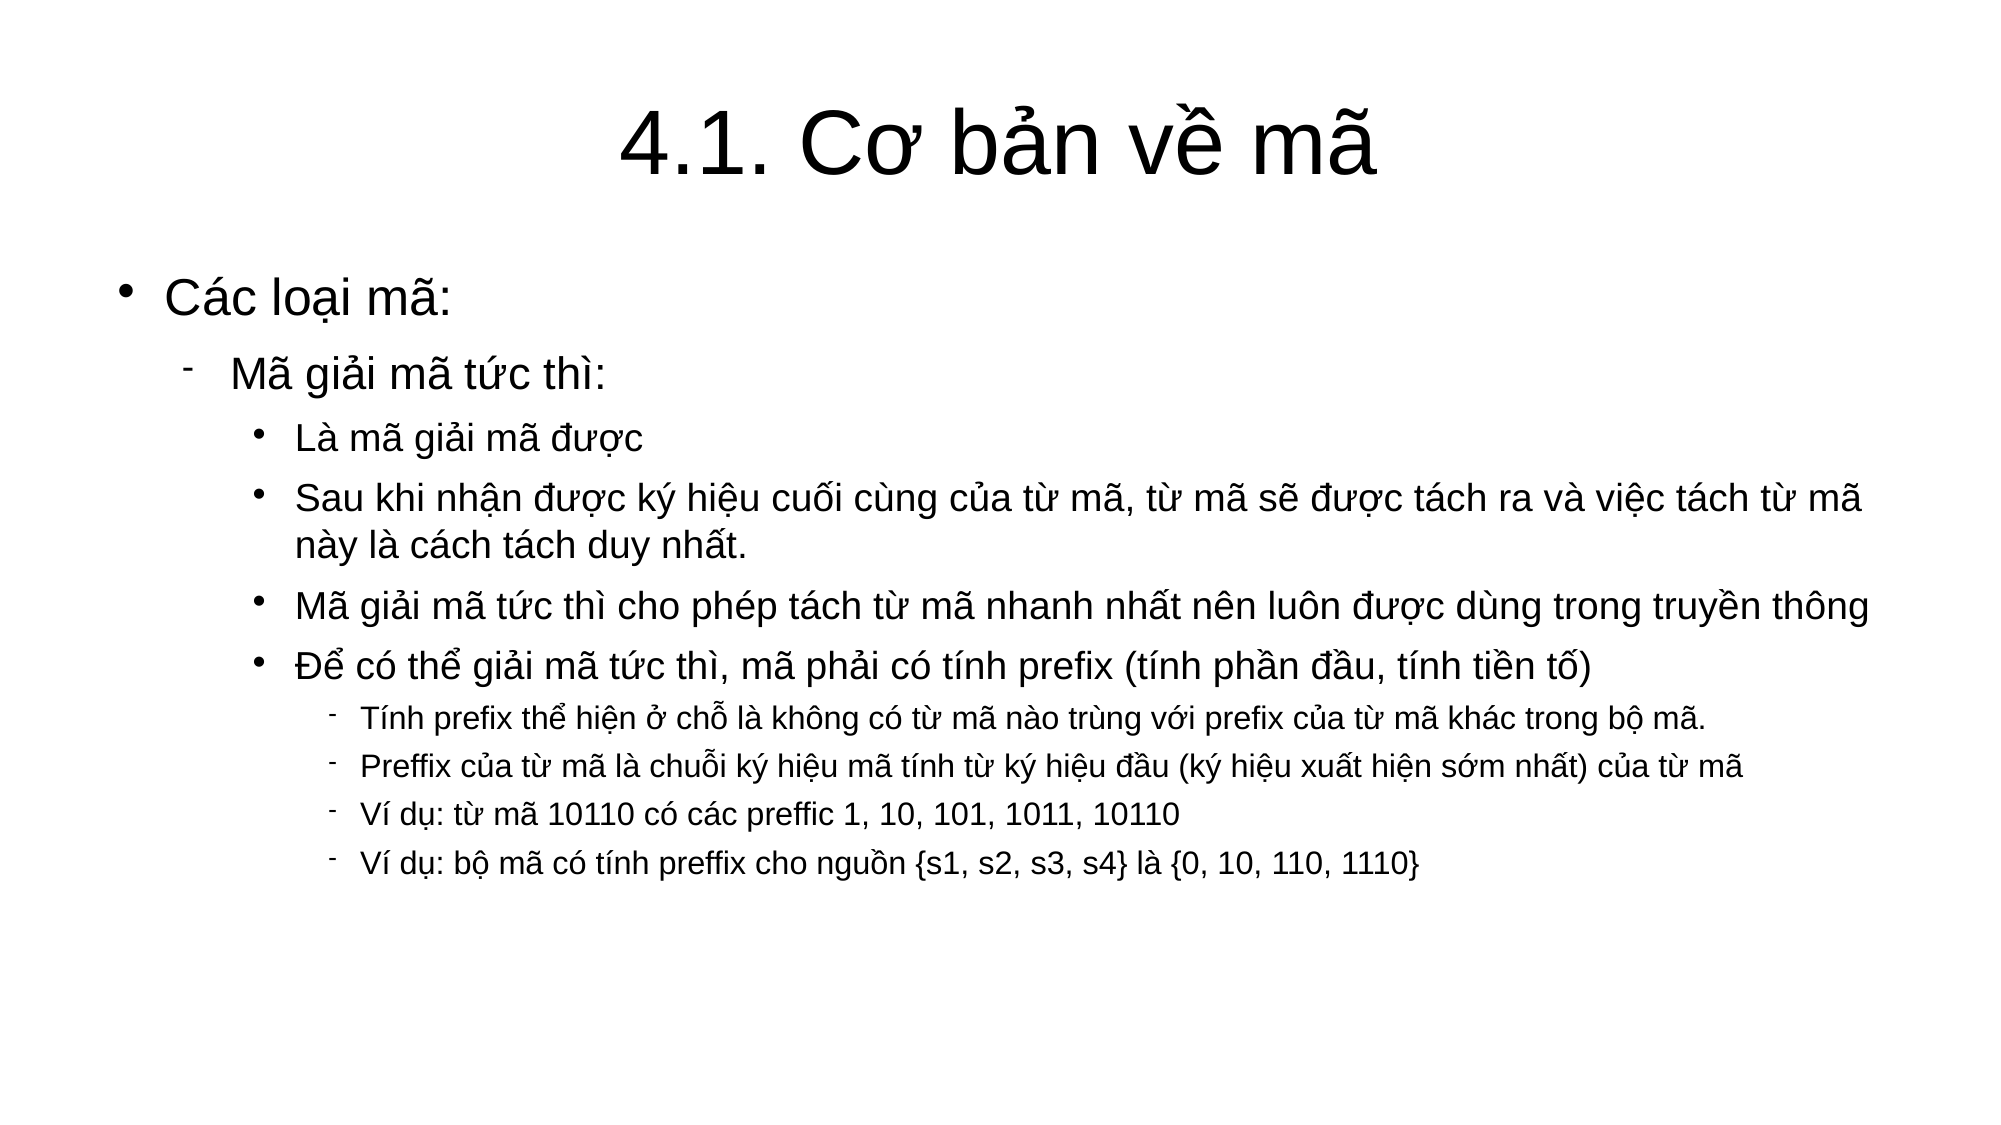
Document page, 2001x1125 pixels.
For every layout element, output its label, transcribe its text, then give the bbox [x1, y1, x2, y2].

text_box 4.1. Cơ bản về mã [99, 44, 1899, 232]
text_box Các loại mã: Mã giải mã tức thì: Là mã giải mã được Sau khi nhận được ký hiệu cuối cùng của từ mã, từ mã sẽ được tách ra và việc tách từ mã này là cách tách duy nhất. Mã giải mã tức thì cho phép tách từ mã nhanh nhất nên luôn được dùng trong truyền thông Để có thể giải mã tức thì, mã phải có tính prefix (tính phần đầu, tính tiền tố) Tính prefix thể hiện ở chỗ là không có từ mã nào trùng với prefix của từ mã khác trong bộ mã. Preffix của từ mã là chuỗi ký hiệu mã tính từ ký hiệu đầu (ký hiệu xuất hiện sớm nhất) của từ mã Ví dụ: từ mã 10110 có các preffic 1, 10, 101, 1011, 10110 Ví dụ: bộ mã có tính preffix cho nguồn {s1, s2, s3, s4} là {0, 10, 110, 1110} [99, 263, 1899, 915]
